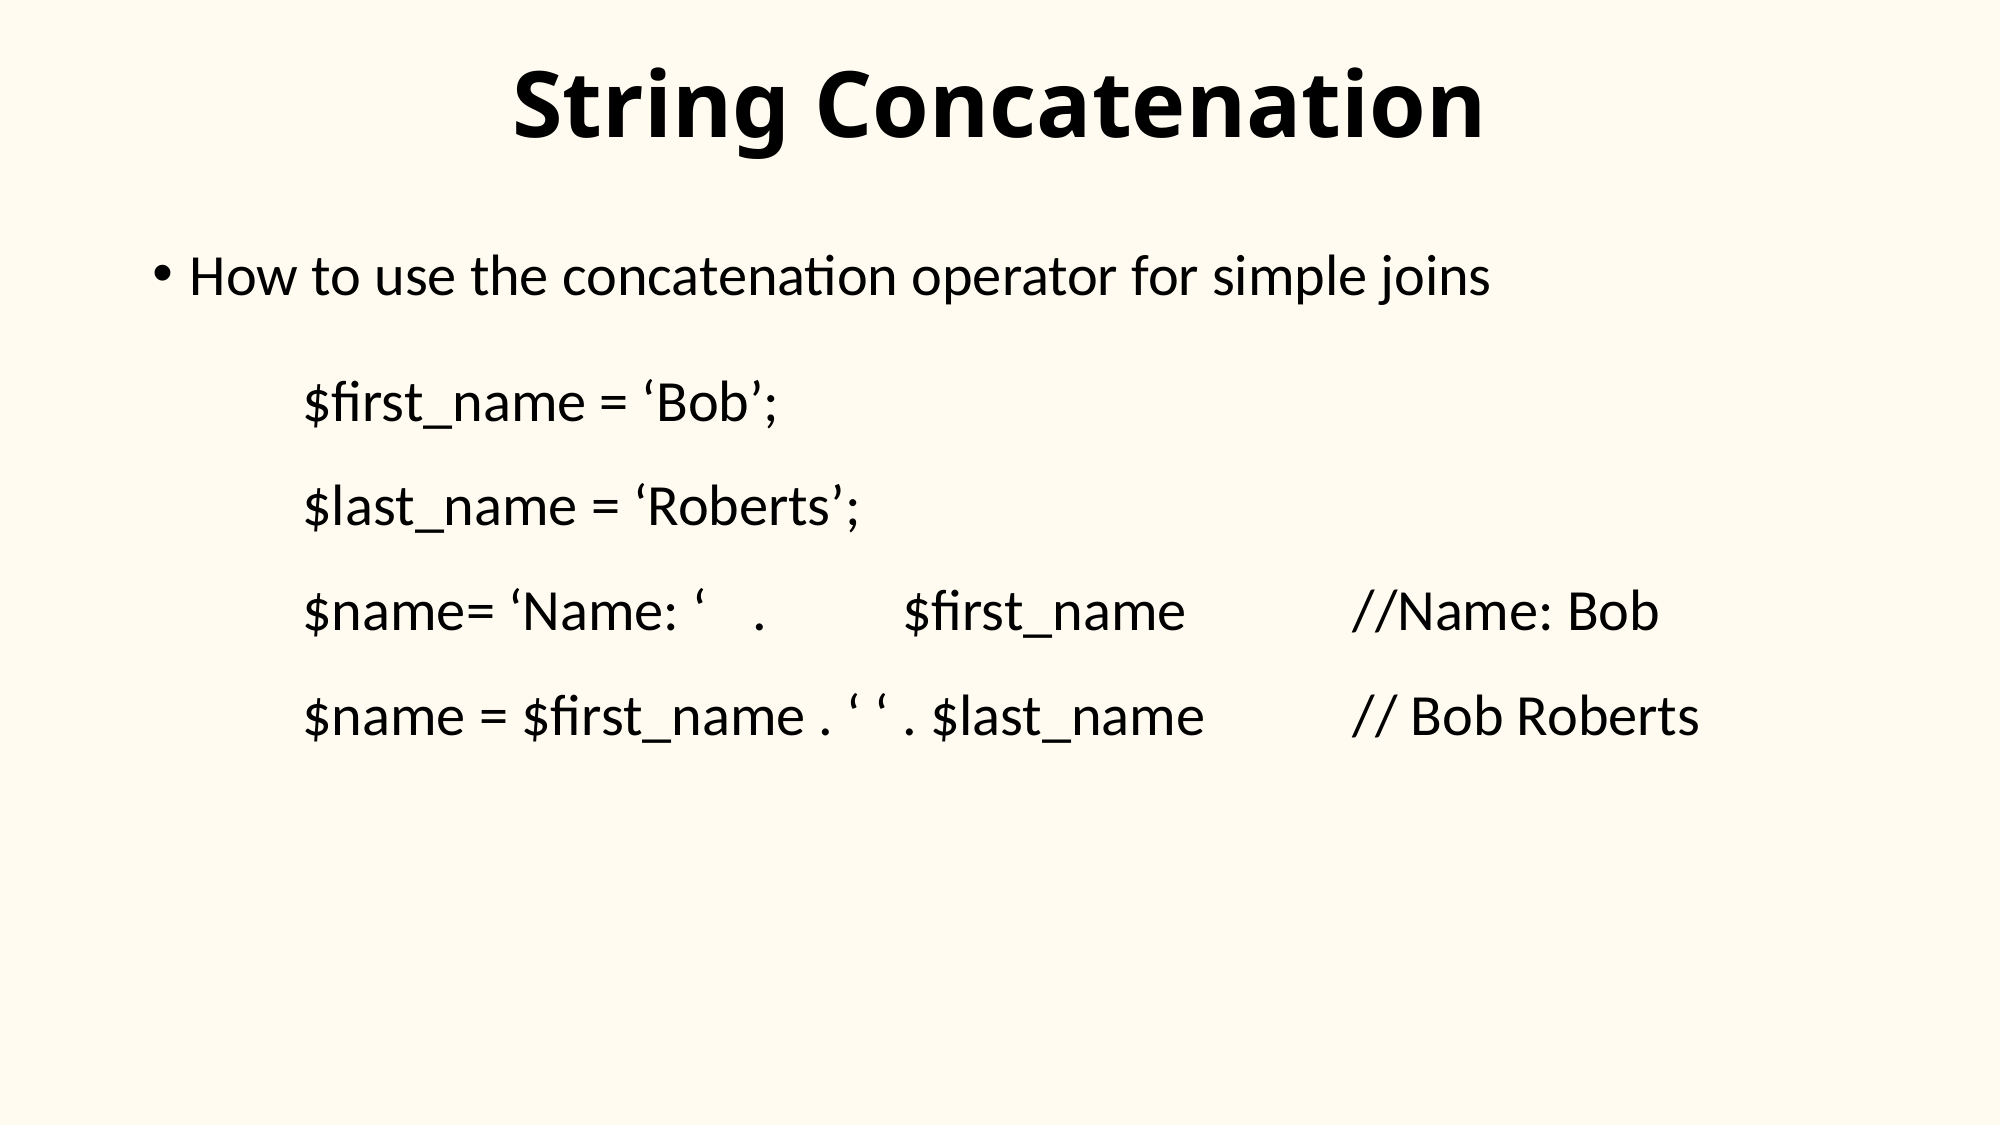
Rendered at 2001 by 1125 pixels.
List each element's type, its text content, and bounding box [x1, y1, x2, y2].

title String Concatenation [0, 20, 2000, 195]
list How to use the concatenation operator for simple joins $first_name = ‘Bob’; $last_name = ‘Roberts’; $name= ‘Name: ‘ . $first_name //Name: Bob $name = $first_name . ‘ ‘ . $last_name // Bob Roberts [137, 194, 1863, 1014]
